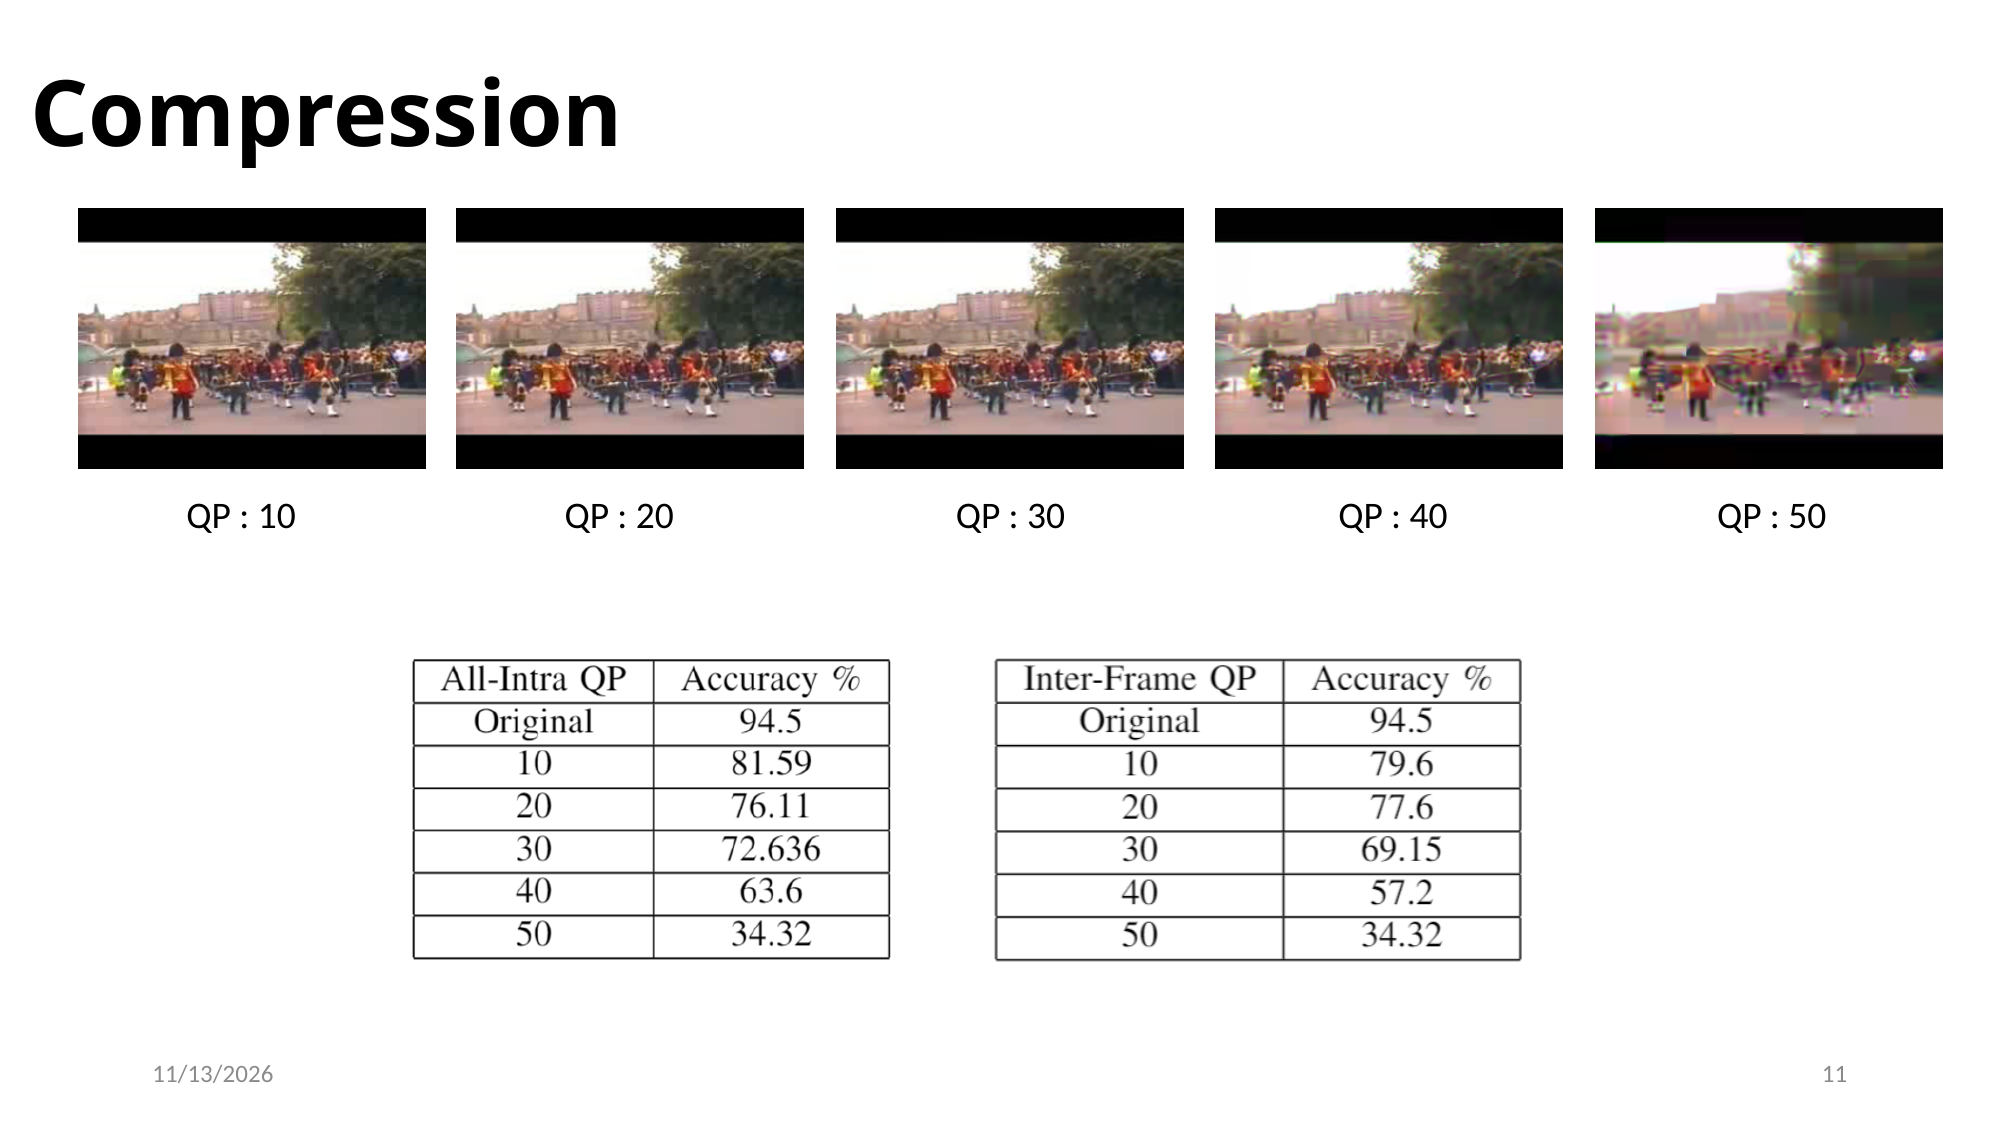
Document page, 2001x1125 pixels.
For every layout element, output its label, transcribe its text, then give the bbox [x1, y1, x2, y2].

text_box QP : 10 [171, 484, 332, 544]
text_box QP : 30 [941, 484, 1102, 544]
slide_number 11 [1412, 1042, 1863, 1103]
picture [400, 652, 910, 967]
picture [1215, 208, 1563, 469]
picture [1595, 208, 1943, 469]
picture [78, 208, 426, 469]
picture [456, 208, 804, 469]
text_box QP : 20 [549, 484, 711, 544]
picture [836, 208, 1184, 469]
picture [986, 656, 1530, 971]
text_box QP : 50 [1702, 484, 1863, 544]
text_box QP : 40 [1323, 484, 1484, 544]
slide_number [137, 1042, 588, 1103]
title Compression [15, 7, 1741, 226]
